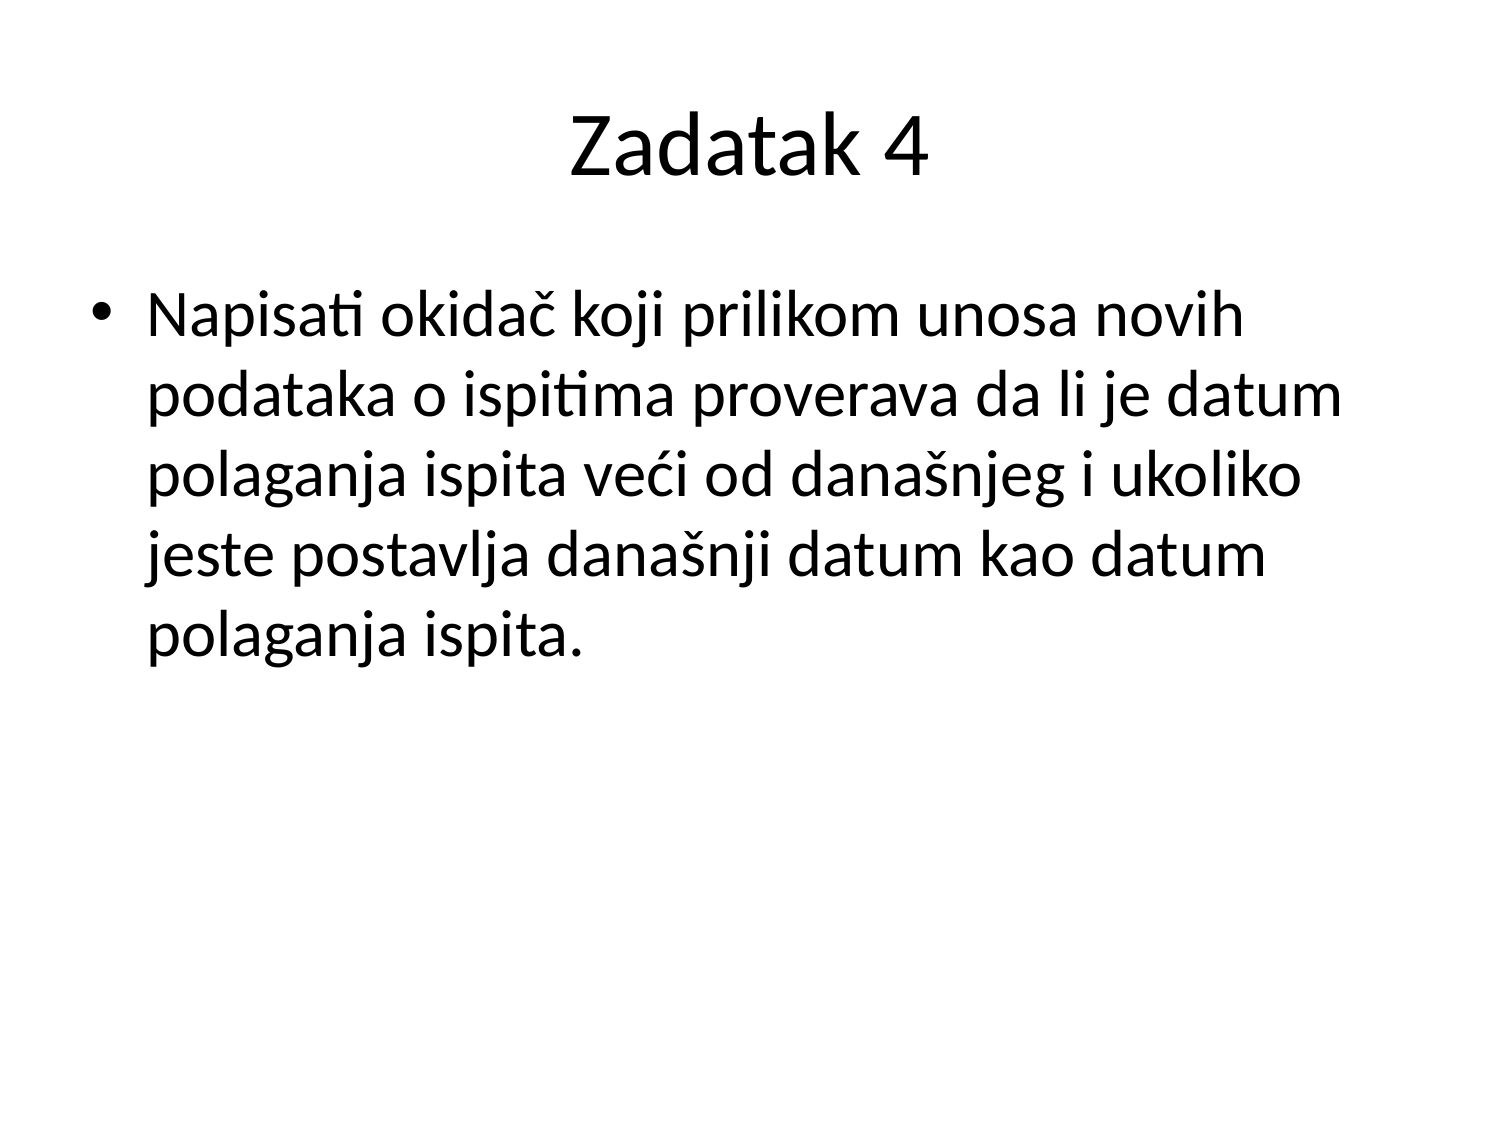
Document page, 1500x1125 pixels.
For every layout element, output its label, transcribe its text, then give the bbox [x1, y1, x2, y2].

list Napisati okidač koji prilikom unosa novih podataka o ispitima proverava da li je datum polaganja ispita veći od današnjeg i ukoliko jeste postavlja današnji datum kao datum polaganja ispita. [75, 262, 1425, 1005]
title Zadatak 4 [75, 45, 1425, 233]
